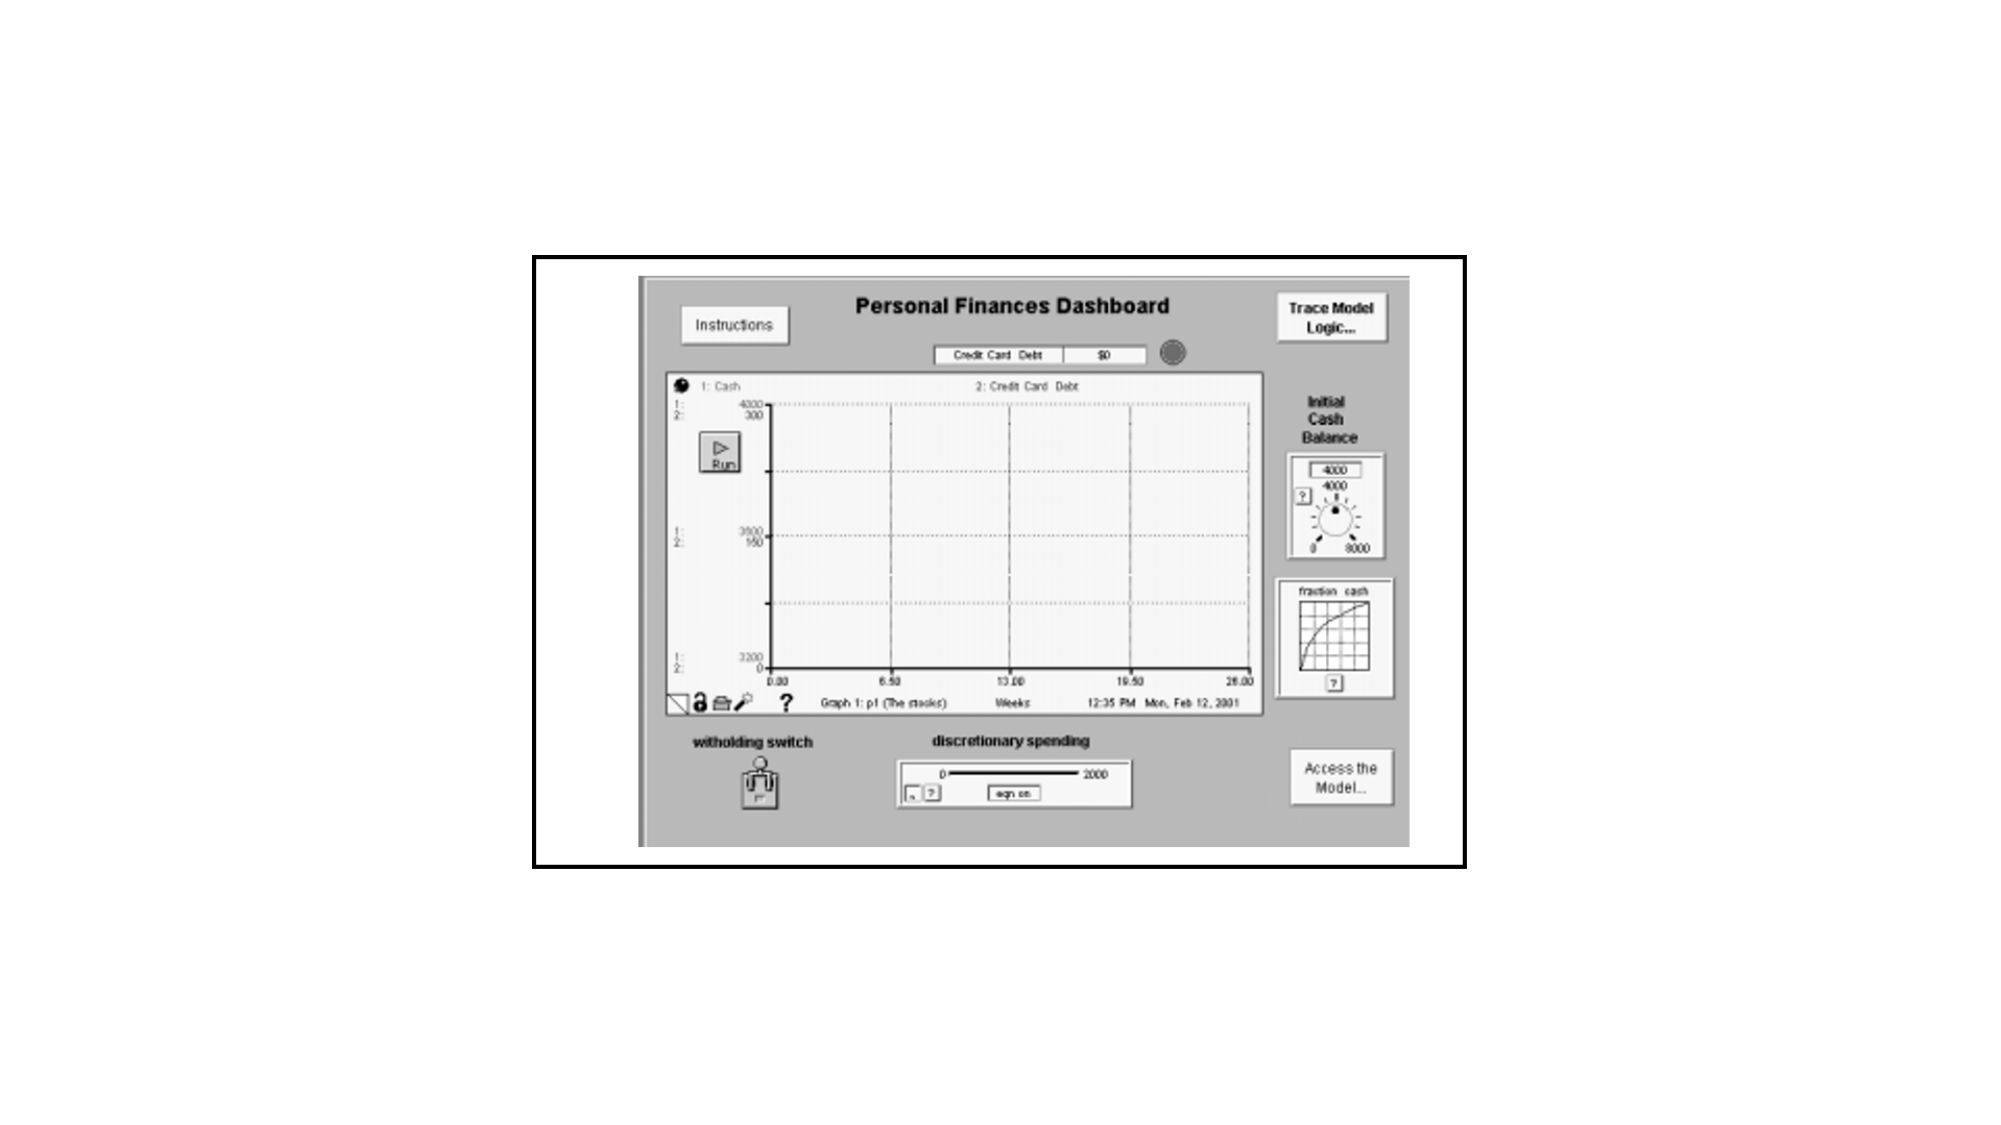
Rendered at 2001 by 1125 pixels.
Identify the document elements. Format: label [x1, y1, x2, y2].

picture [532, 255, 1468, 870]
